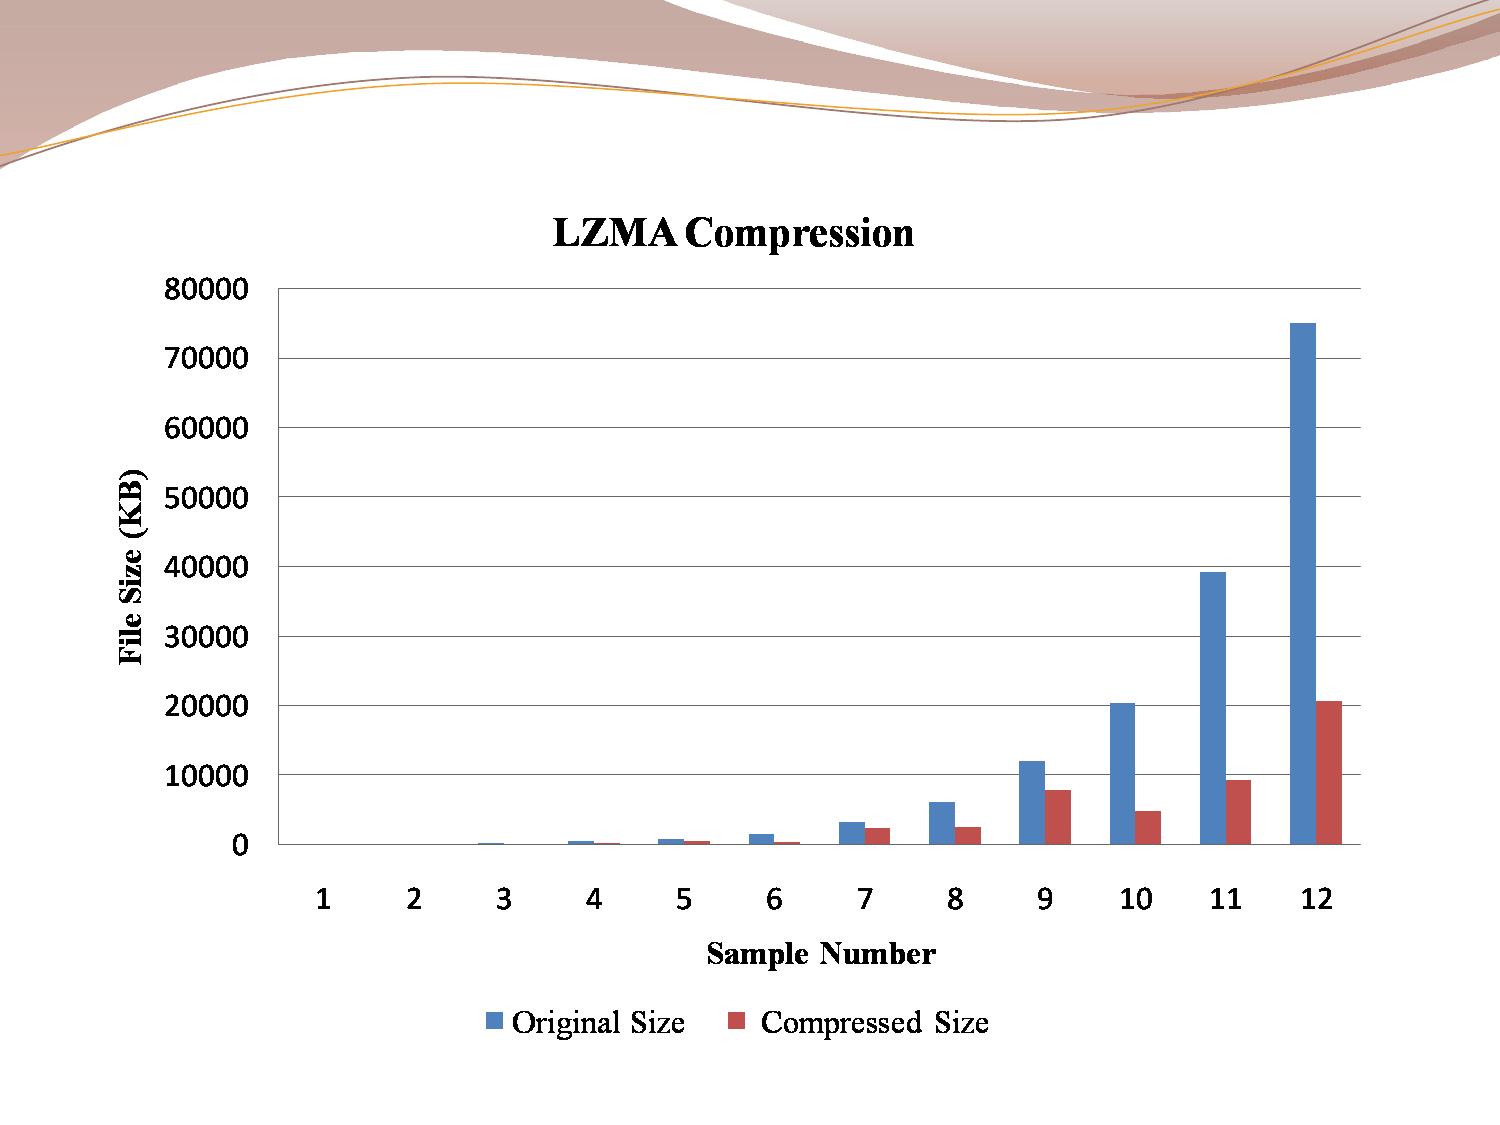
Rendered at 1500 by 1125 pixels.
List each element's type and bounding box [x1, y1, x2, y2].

picture [81, 189, 1386, 1060]
